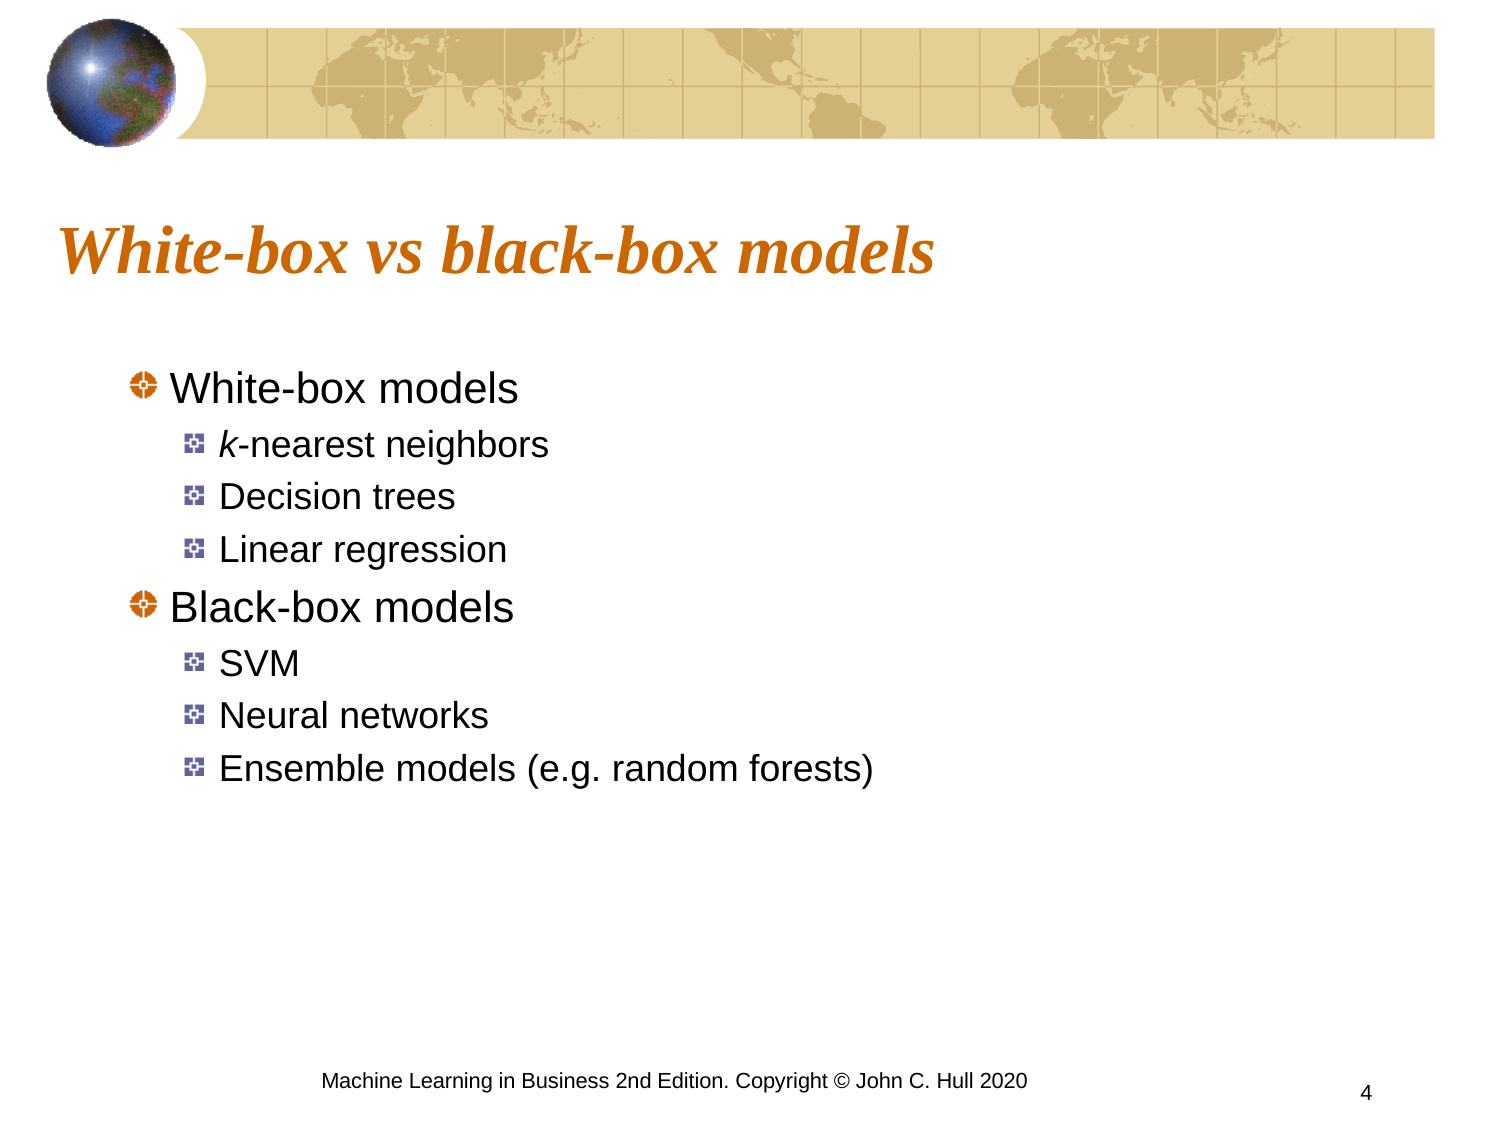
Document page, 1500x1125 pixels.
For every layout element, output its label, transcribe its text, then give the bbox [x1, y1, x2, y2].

picture [127, 370, 159, 402]
list White-box models k-nearest neighbors Decision trees Linear regression Black-box models SVM Neural networks Ensemble models (e.g. random forests) [112, 352, 1388, 1028]
picture [183, 703, 204, 724]
picture [183, 651, 204, 671]
picture [42, 14, 190, 151]
picture [183, 537, 204, 558]
picture [183, 756, 204, 776]
picture [183, 484, 204, 505]
slide_number 4 [1074, 1037, 1388, 1113]
picture [127, 589, 159, 621]
picture [183, 432, 204, 453]
title White-box vs black-box models [40, 152, 1316, 341]
footer Machine Learning in Business 2nd Edition. Copyright © John C. Hull 2020 [262, 1024, 1088, 1101]
